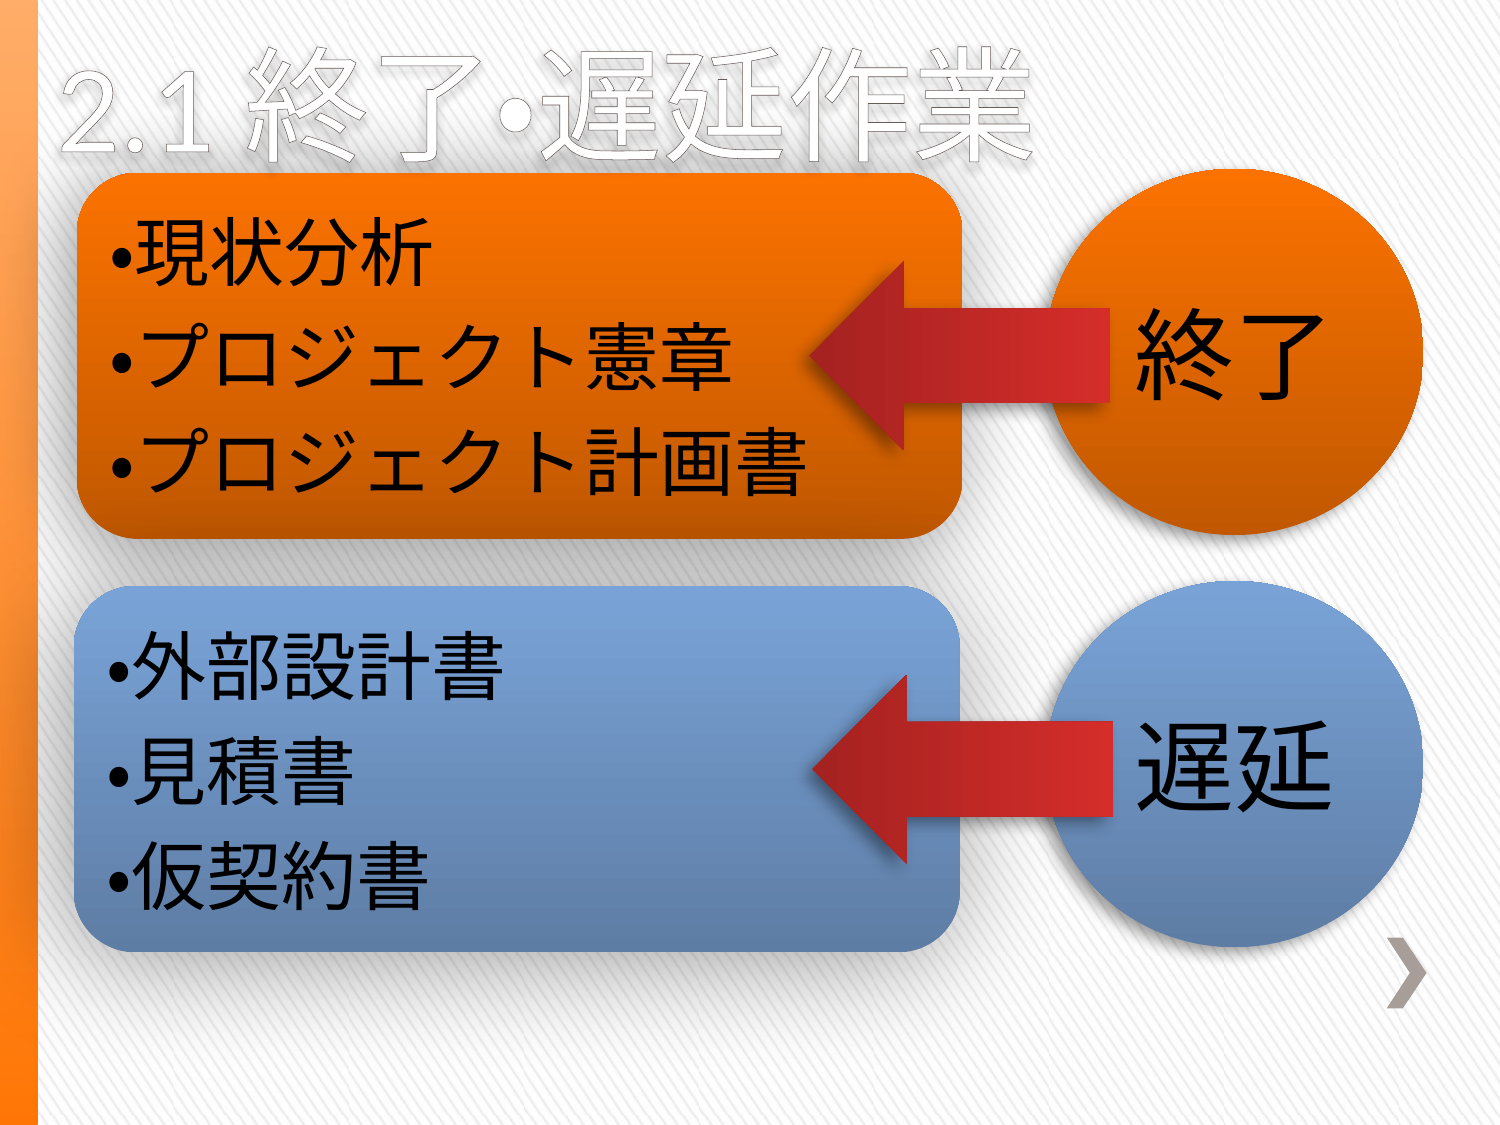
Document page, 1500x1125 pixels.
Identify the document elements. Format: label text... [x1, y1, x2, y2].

text_box 終了 [1051, 190, 1424, 536]
text_box 遅延 [1051, 581, 1424, 948]
text_box [809, 261, 1111, 451]
text_box ・外部設計書 ・見積書 ・仮契約書 [73, 586, 960, 953]
title 2.1終了・遅延作業 [41, 19, 1317, 185]
text_box ・現状分析 ・プロジェクト憲章 ・プロジェクト計画書 [76, 198, 963, 533]
text_box [812, 674, 1114, 864]
